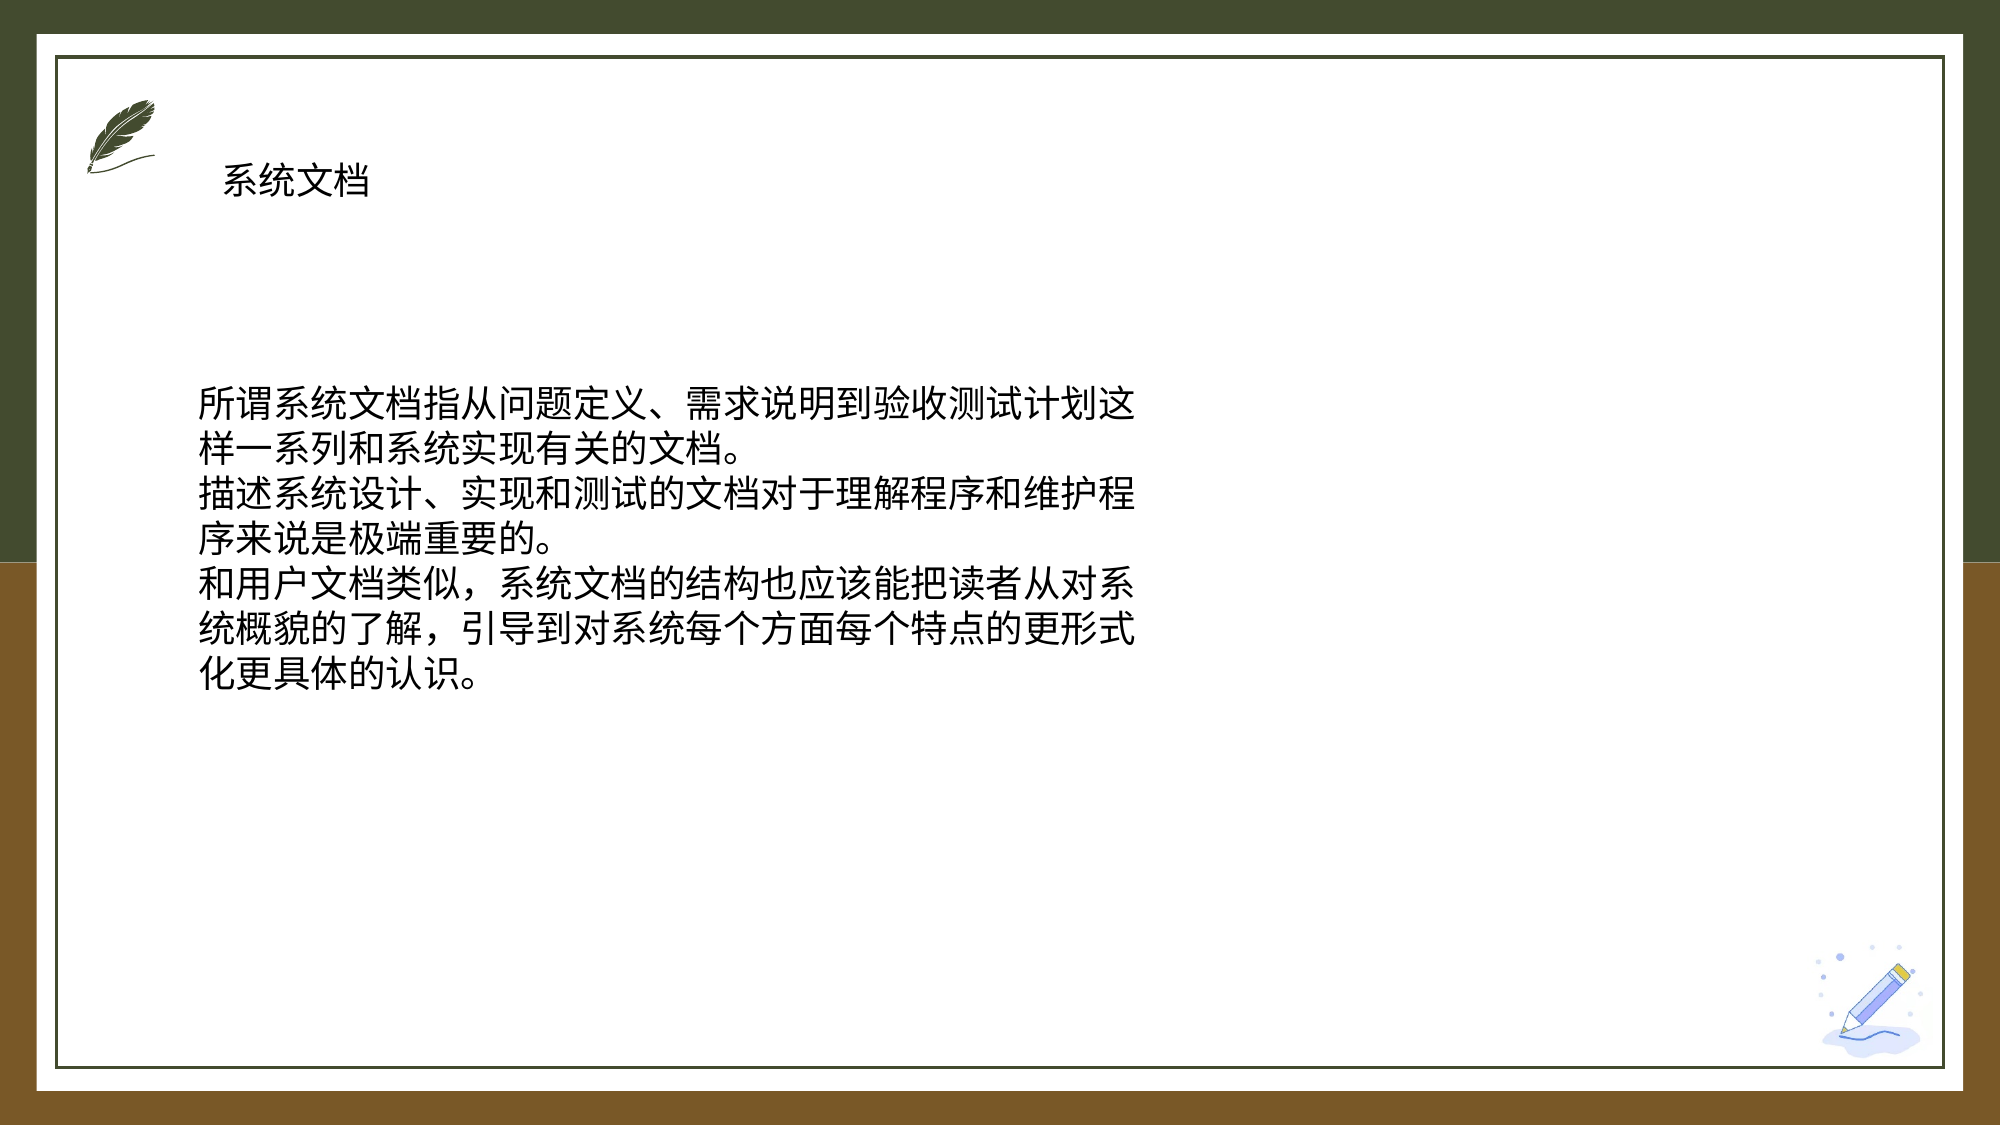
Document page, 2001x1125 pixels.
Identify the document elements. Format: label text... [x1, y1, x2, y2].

picture [1807, 940, 1933, 1060]
text_box 系统文档 [206, 149, 642, 210]
text_box 所谓系统文档指从问题定义、需求说明到验收测试计划这样一系列和系统实现有关的文档。 描述系统设计、实现和测试的文档对于理解程序和维护程序来说是极端重要的。 和用户文档类似，系统文档的结构也应该能把读者从对系统概貌的了解，引导到对系统每个方面每个特点的更形式化更具体的认识。 [183, 372, 1184, 703]
